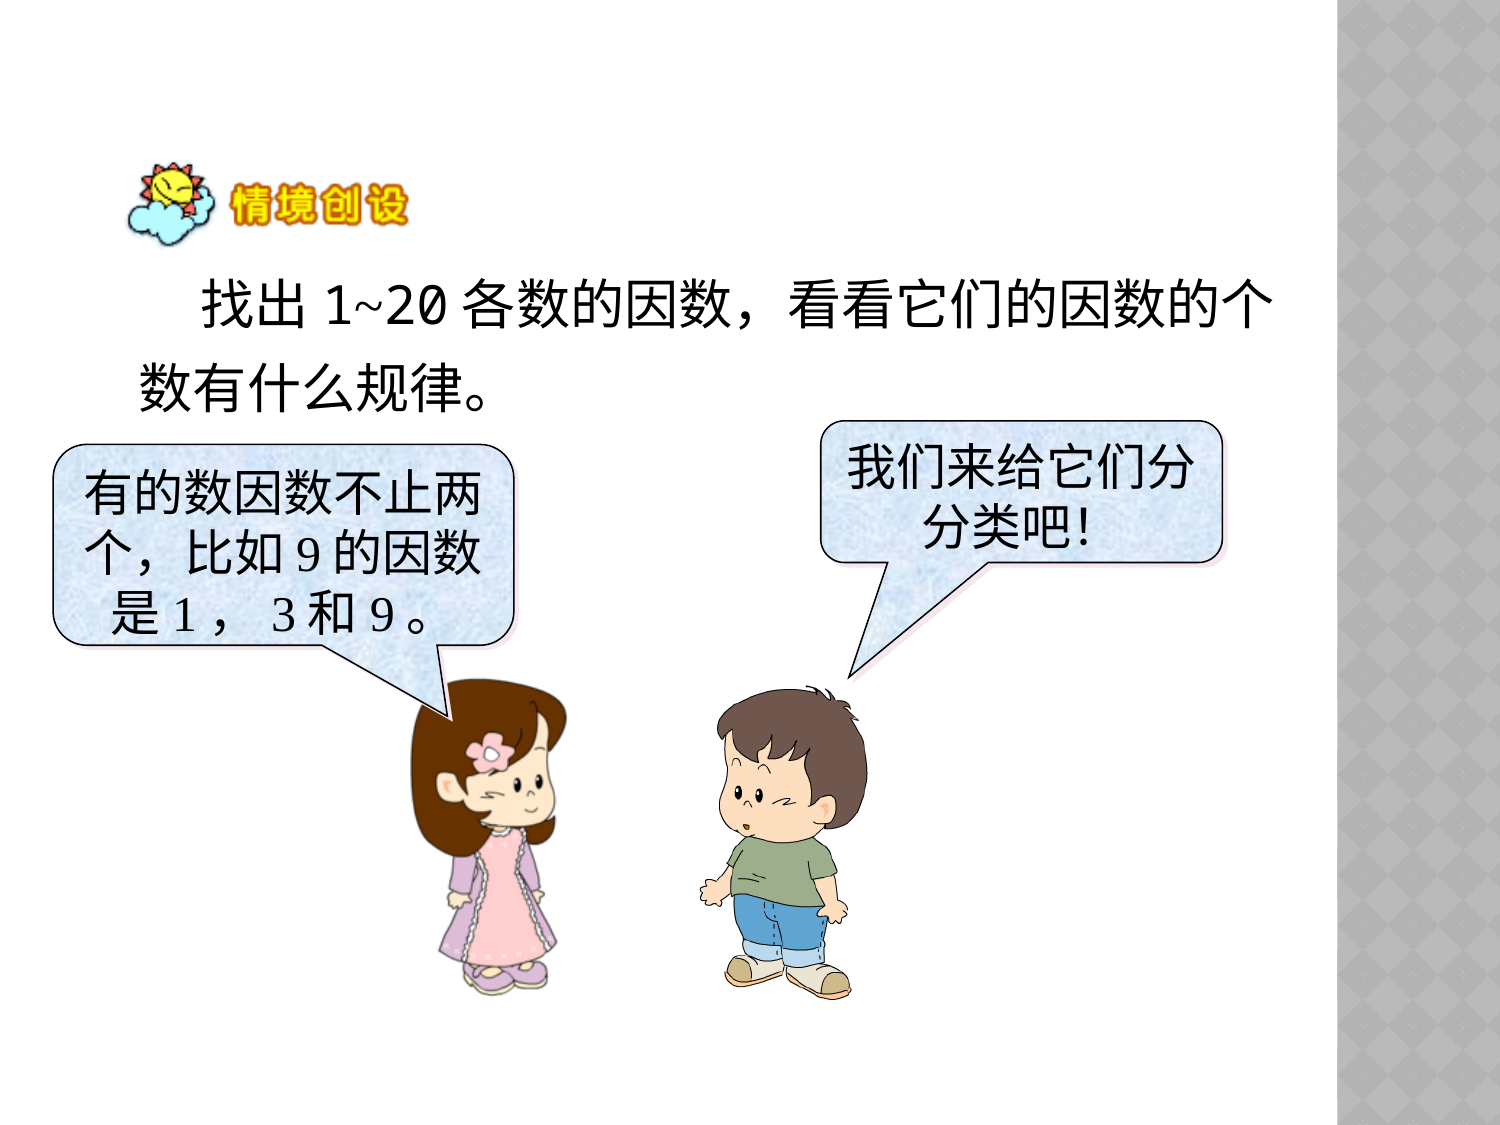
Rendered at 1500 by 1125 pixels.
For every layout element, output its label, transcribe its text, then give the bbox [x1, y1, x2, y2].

picture [359, 640, 624, 1036]
text_box 有的数因数不止两个，比如9的因数是1，3和9。 [53, 444, 514, 663]
picture [123, 161, 415, 251]
text_box 找出1~20各数的因数，看看它们的因数的个数有什么规律。 [123, 243, 1341, 428]
text_box 3 [1337, 0, 1500, 1125]
picture [666, 639, 931, 1036]
text_box 我们来给它们分分类吧！ [820, 420, 1223, 637]
